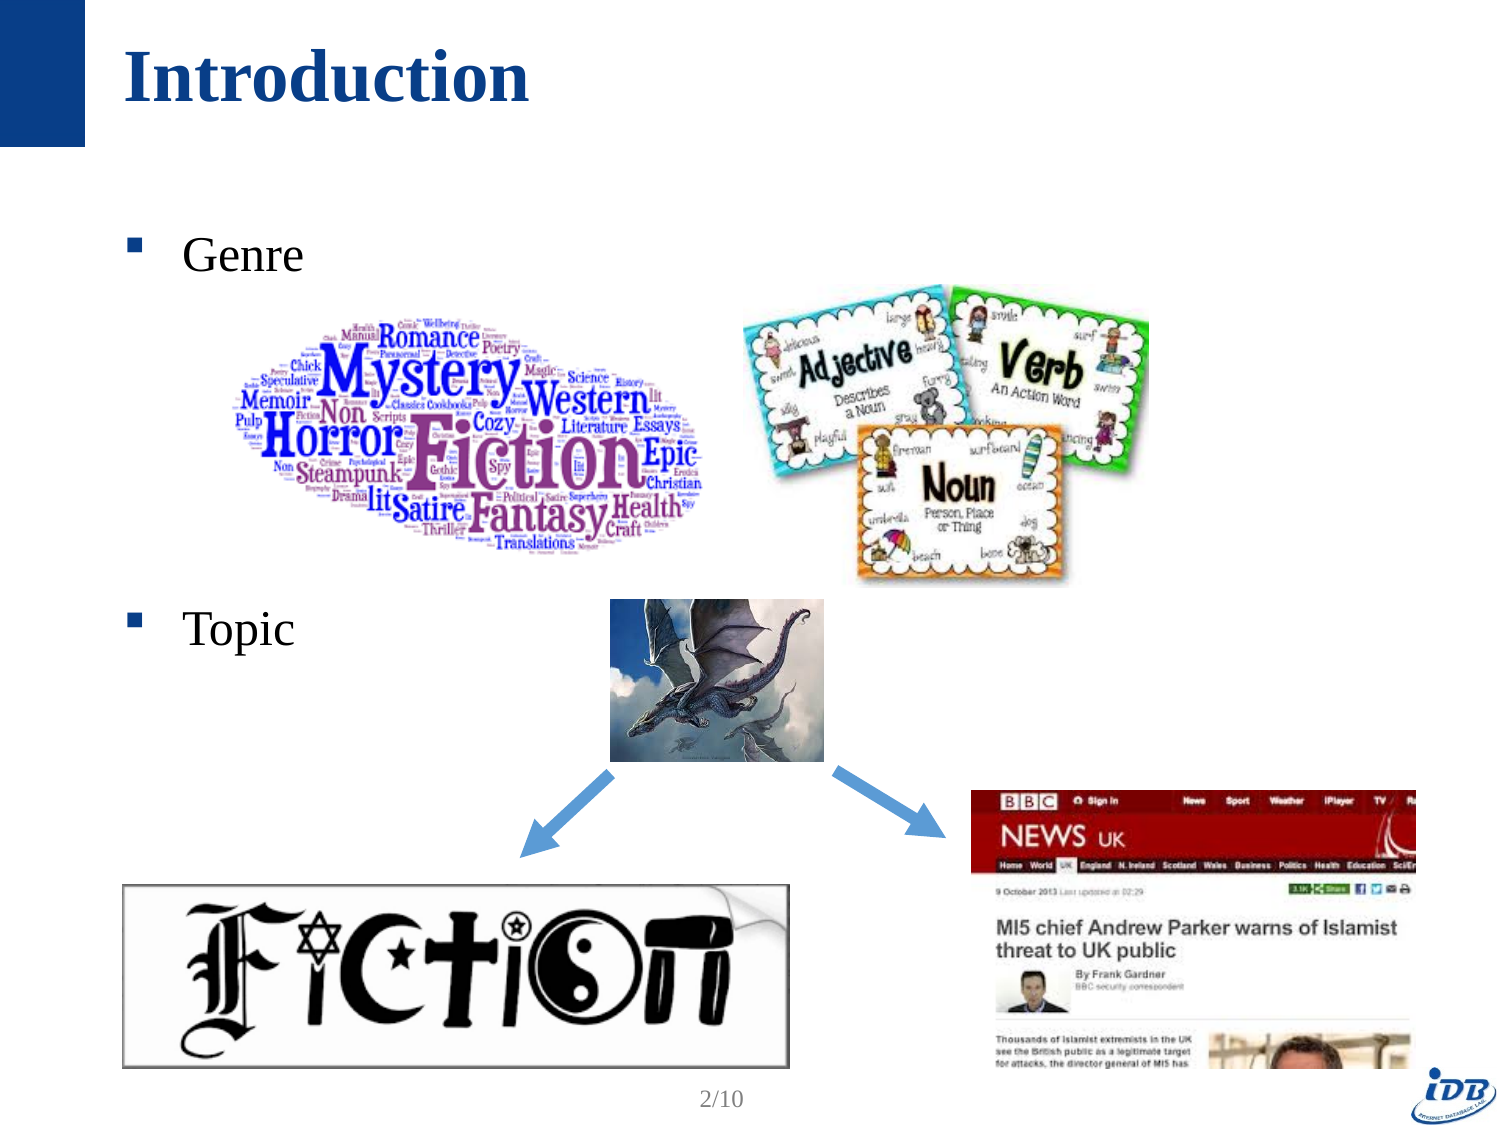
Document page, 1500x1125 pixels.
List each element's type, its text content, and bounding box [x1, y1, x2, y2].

picture [220, 311, 717, 561]
picture [122, 884, 790, 1069]
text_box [834, 770, 947, 839]
picture [610, 599, 824, 762]
picture [971, 790, 1416, 1069]
picture [1411, 1067, 1497, 1125]
title Introduction [108, 15, 1379, 140]
list Genre Topic [108, 220, 1471, 1079]
picture [743, 284, 1149, 588]
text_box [519, 773, 611, 858]
picture [0, 0, 85, 147]
